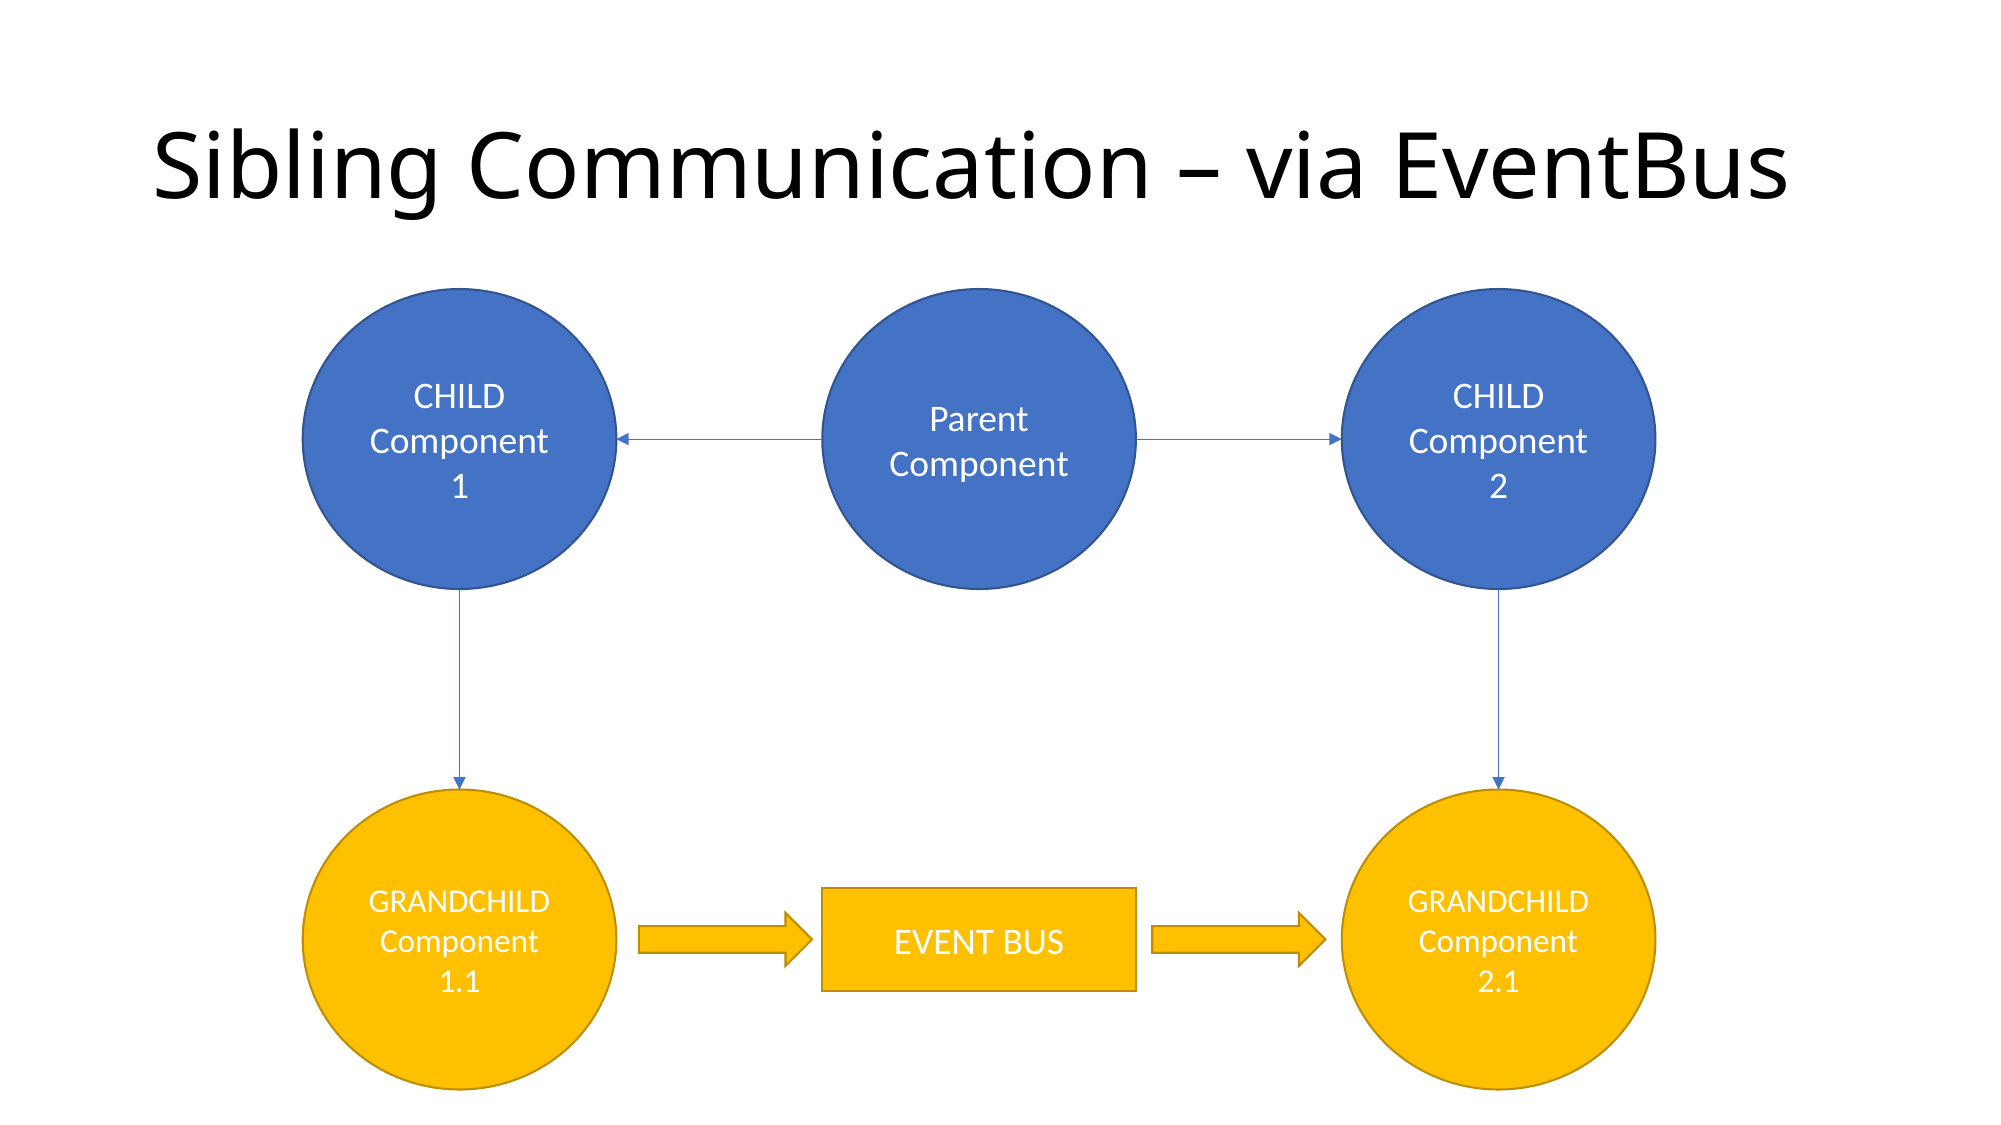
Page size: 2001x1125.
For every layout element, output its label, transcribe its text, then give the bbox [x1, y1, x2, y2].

title Sibling Communication – via EventBus [137, 59, 1863, 278]
text_box [1151, 910, 1327, 969]
text_box CHILD Component 2 [1340, 287, 1657, 591]
text_box GRANDCHILD Component 1.1 [301, 788, 618, 1091]
text_box EVENT BUS [821, 887, 1137, 992]
text_box GRANDCHILD Component 2.1 [1340, 788, 1657, 1091]
text_box [637, 910, 814, 969]
text_box Parent Component [821, 287, 1137, 591]
text_box CHILD Component 1 [301, 287, 618, 591]
